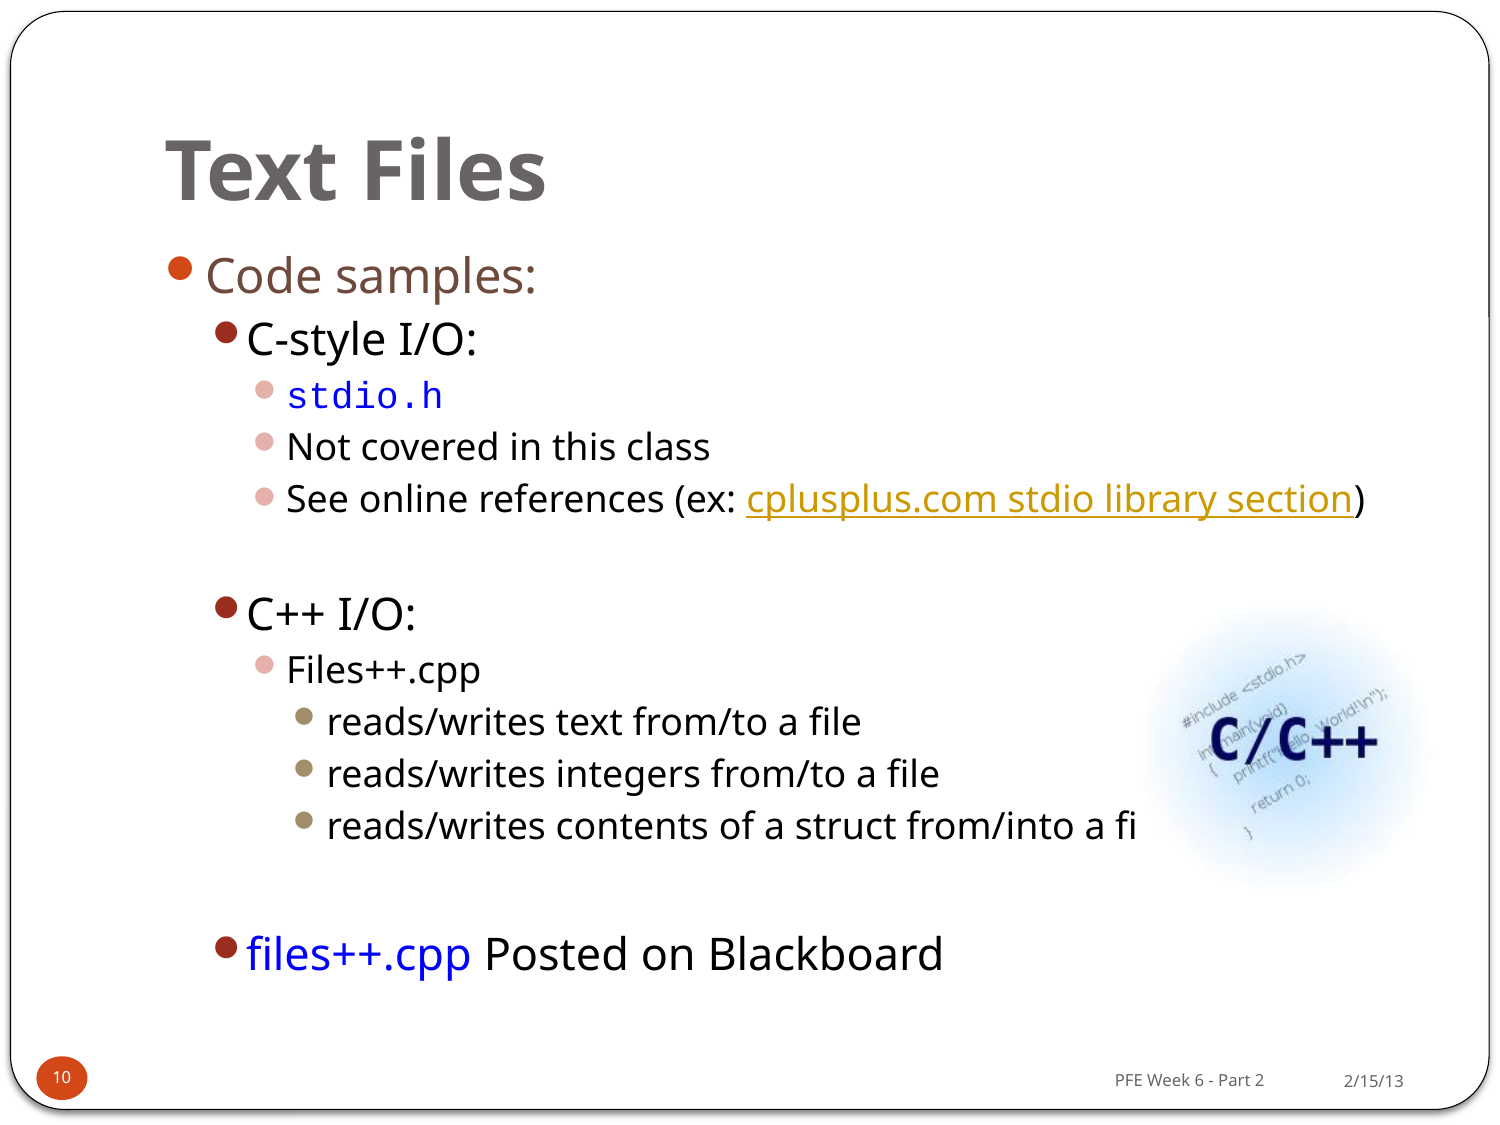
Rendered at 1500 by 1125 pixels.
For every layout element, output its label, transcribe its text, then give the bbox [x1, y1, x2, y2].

footer PFE Week 6 - Part 2 [1100, 1062, 1288, 1100]
title Text Files [150, 45, 1425, 233]
picture [1137, 599, 1435, 897]
slide_number 10 [36, 1056, 88, 1101]
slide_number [1287, 1060, 1419, 1100]
list Code samples: C-style I/O: stdio.h Not covered in this class See online references (ex: cplusplus.com stdio library section) C++ I/O: Files++.cpp reads/writes text from/to a file reads/writes integers from/to a file reads/writes contents of a struct from/into a file files++.cpp Posted on Blackboard [150, 237, 1425, 988]
